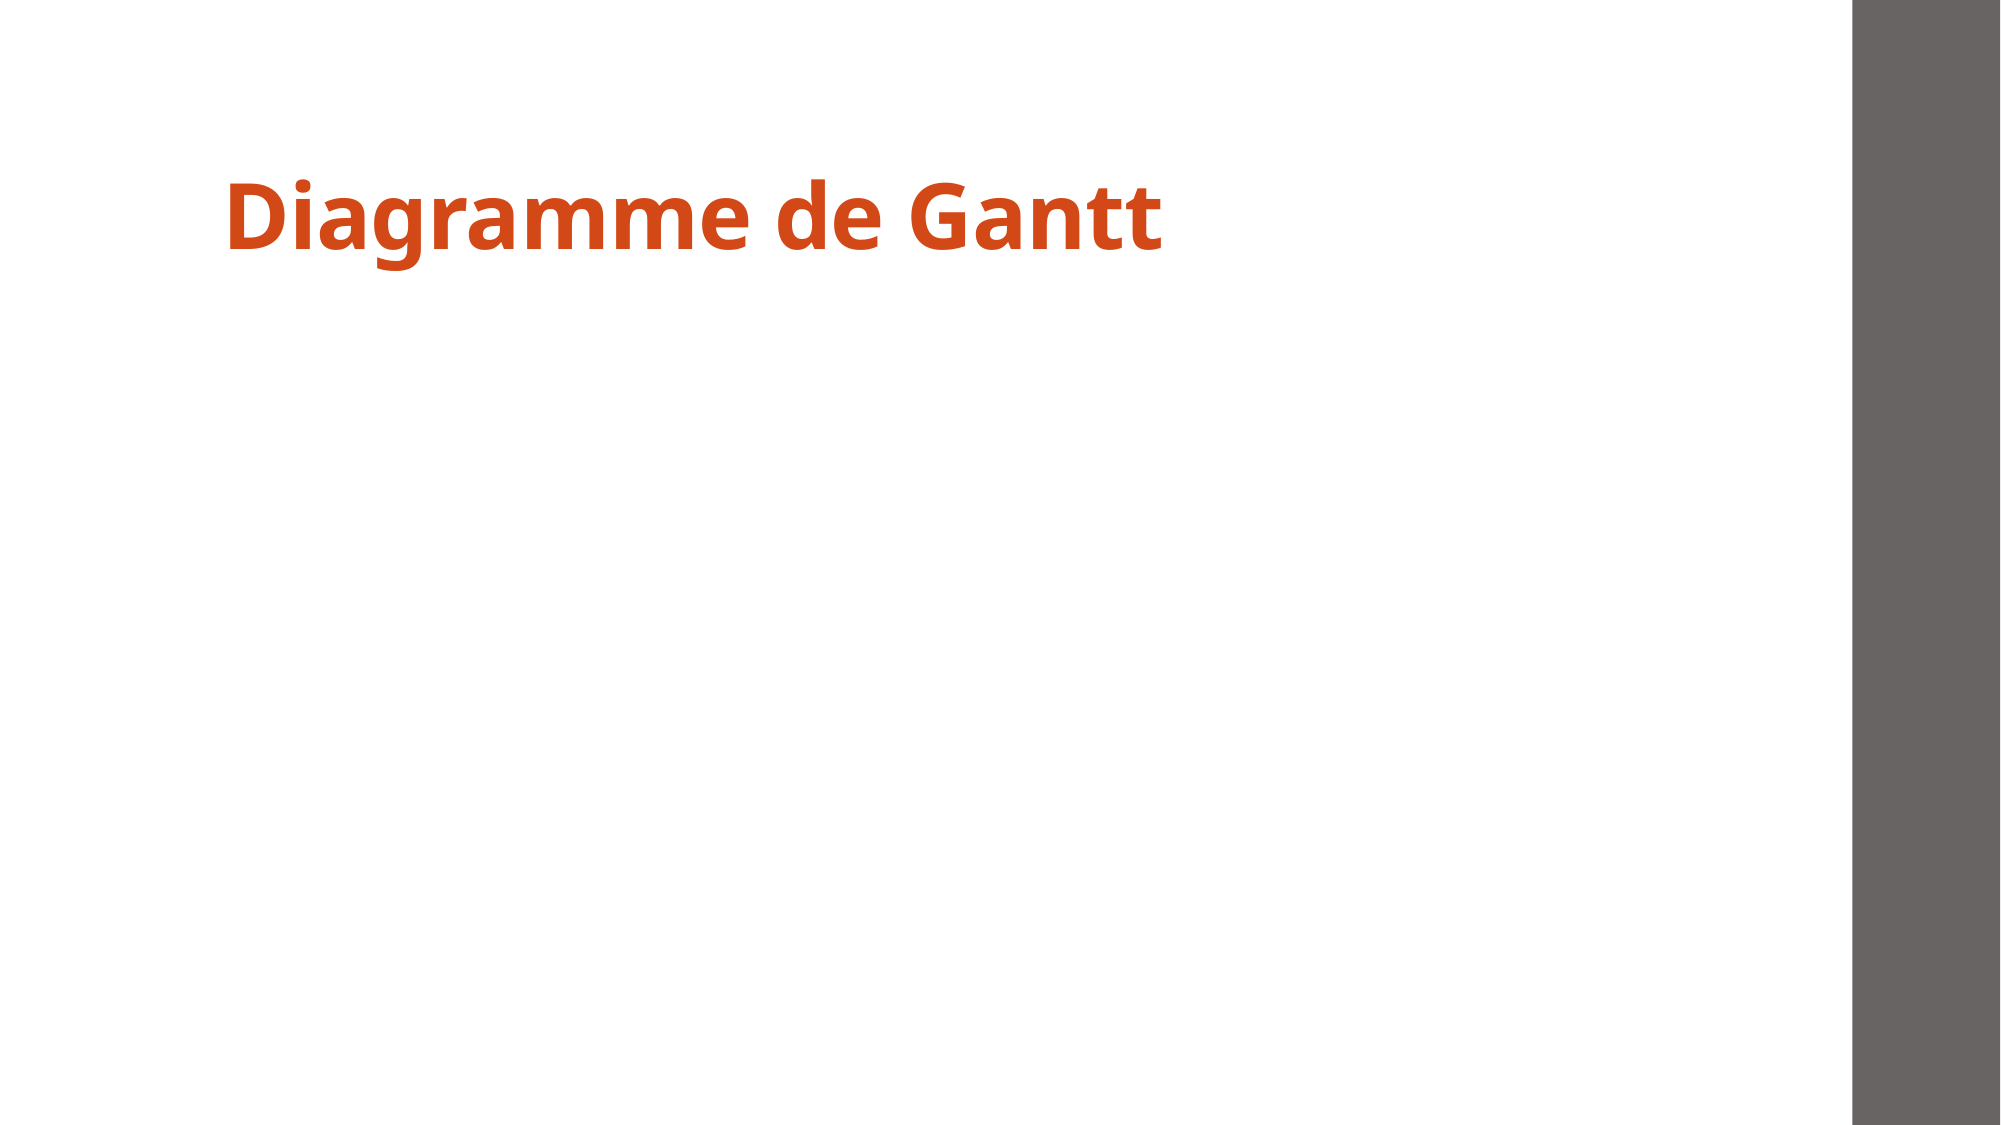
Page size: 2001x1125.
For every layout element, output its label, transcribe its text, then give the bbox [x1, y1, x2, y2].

title Diagramme de Gantt [206, 43, 1797, 278]
